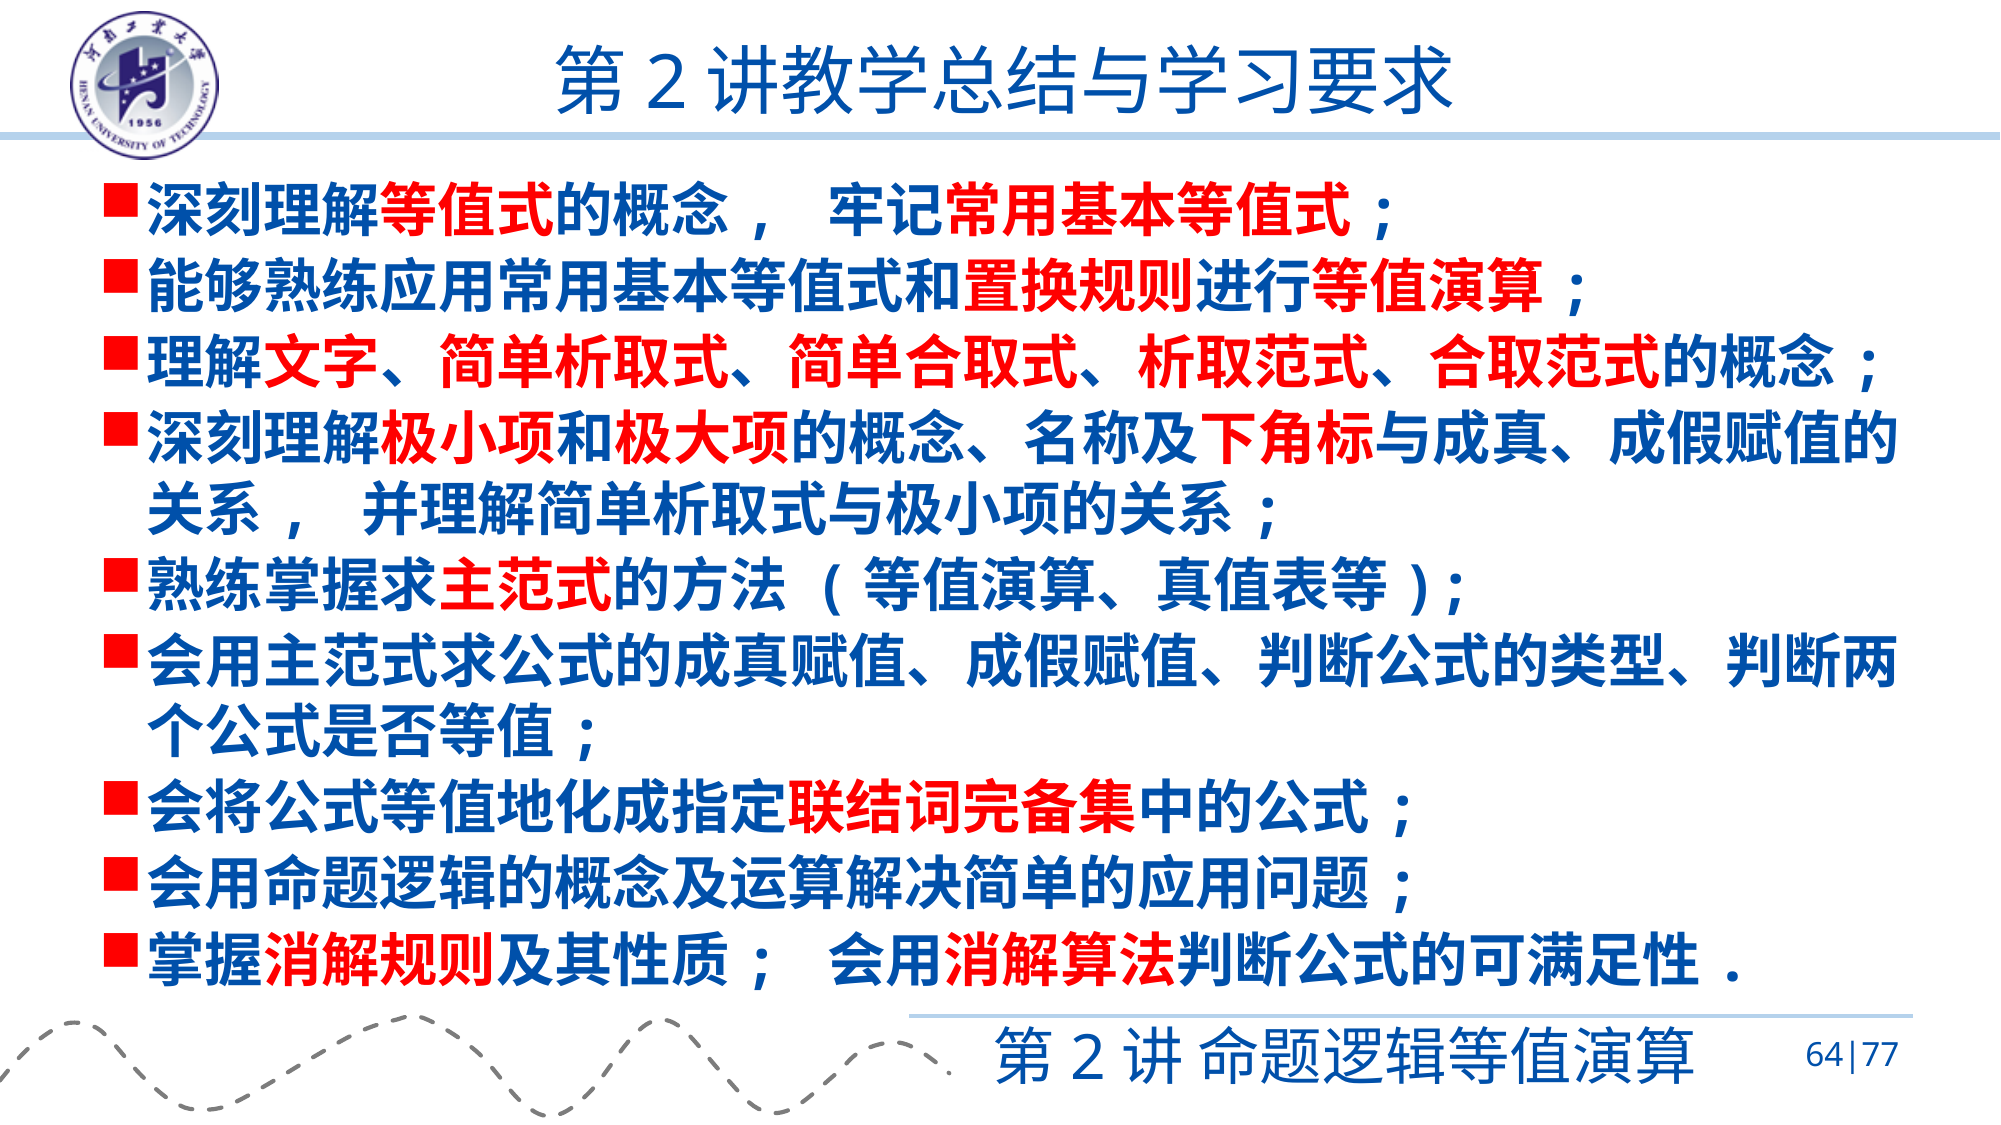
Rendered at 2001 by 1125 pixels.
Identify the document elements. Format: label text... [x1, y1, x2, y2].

title 第2讲教学总结与学习要求 [236, 35, 1772, 133]
picture [70, 11, 219, 160]
list 深刻理解等值式的概念, 牢记常用基本等值式; 能够熟练应用常用基本等值式和置换规则进行等值演算; 理解文字、简单析取式、简单合取式、析取范式、合取范式的概念; 深刻理解极小项和极大项的概念、名称及下角标与成真、成假赋值的关系, 并理解简单析取式与极小项的关系; 熟练掌握求主范式的方法 (等值演算、真值表等); 会用主范式求公式的成真赋值、成假赋值、判断公式的类型、判断两个公式是否等值; 会将公式等值地化成指定联结词完备集中的公式; 会用命题逻辑的概念及运算解决简单的应用问题; 掌握消解规则及其性质; 会用消解算法判断公式的可满足性. [84, 165, 1916, 1009]
list 第2讲 命题逻辑等值演算 [826, 1009, 1713, 1101]
slide_number 64|77 [1756, 1025, 1915, 1086]
